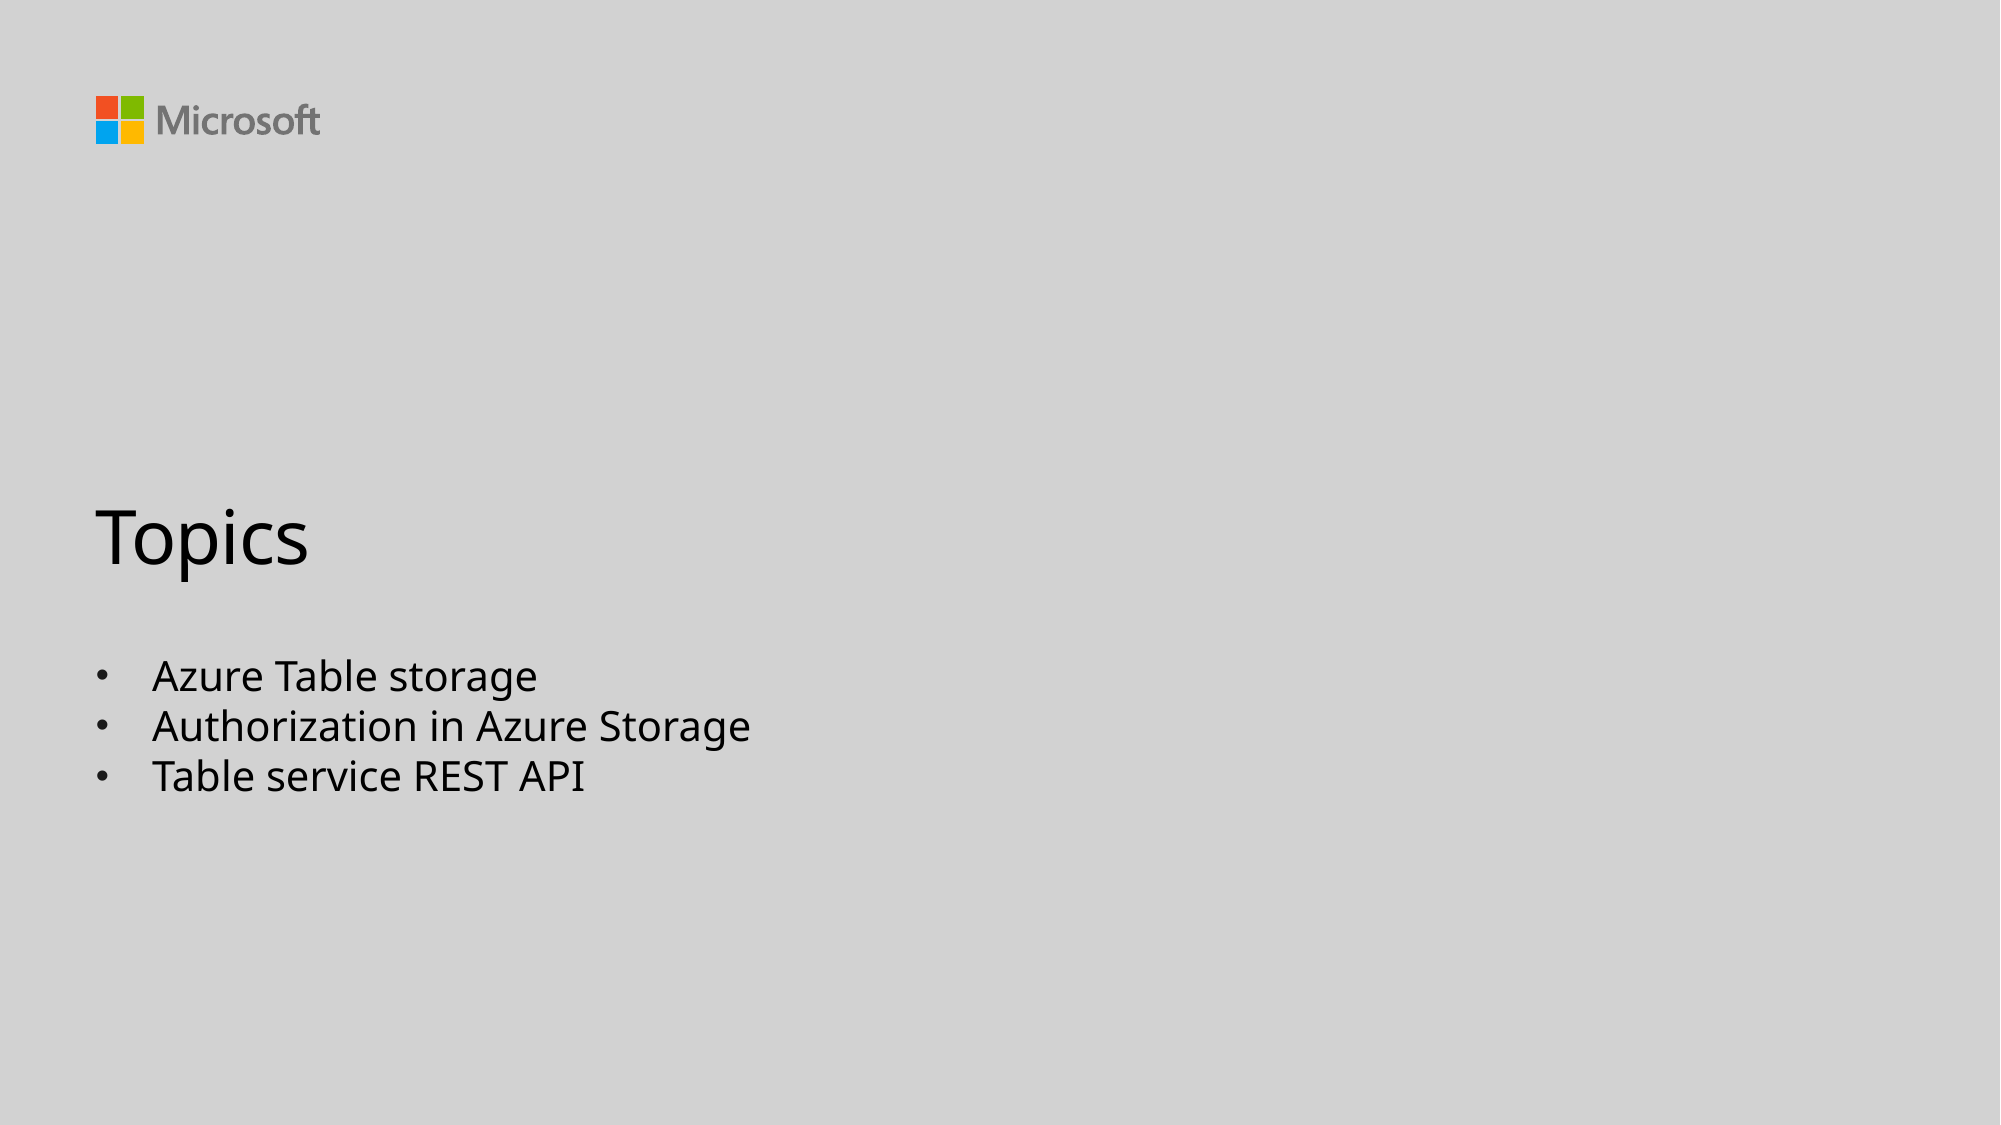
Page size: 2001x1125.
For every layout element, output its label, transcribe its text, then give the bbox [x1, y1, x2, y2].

title Topics [95, 488, 1596, 580]
list Azure Table storage Authorization in Azure Storage Table service REST API [95, 650, 1596, 802]
